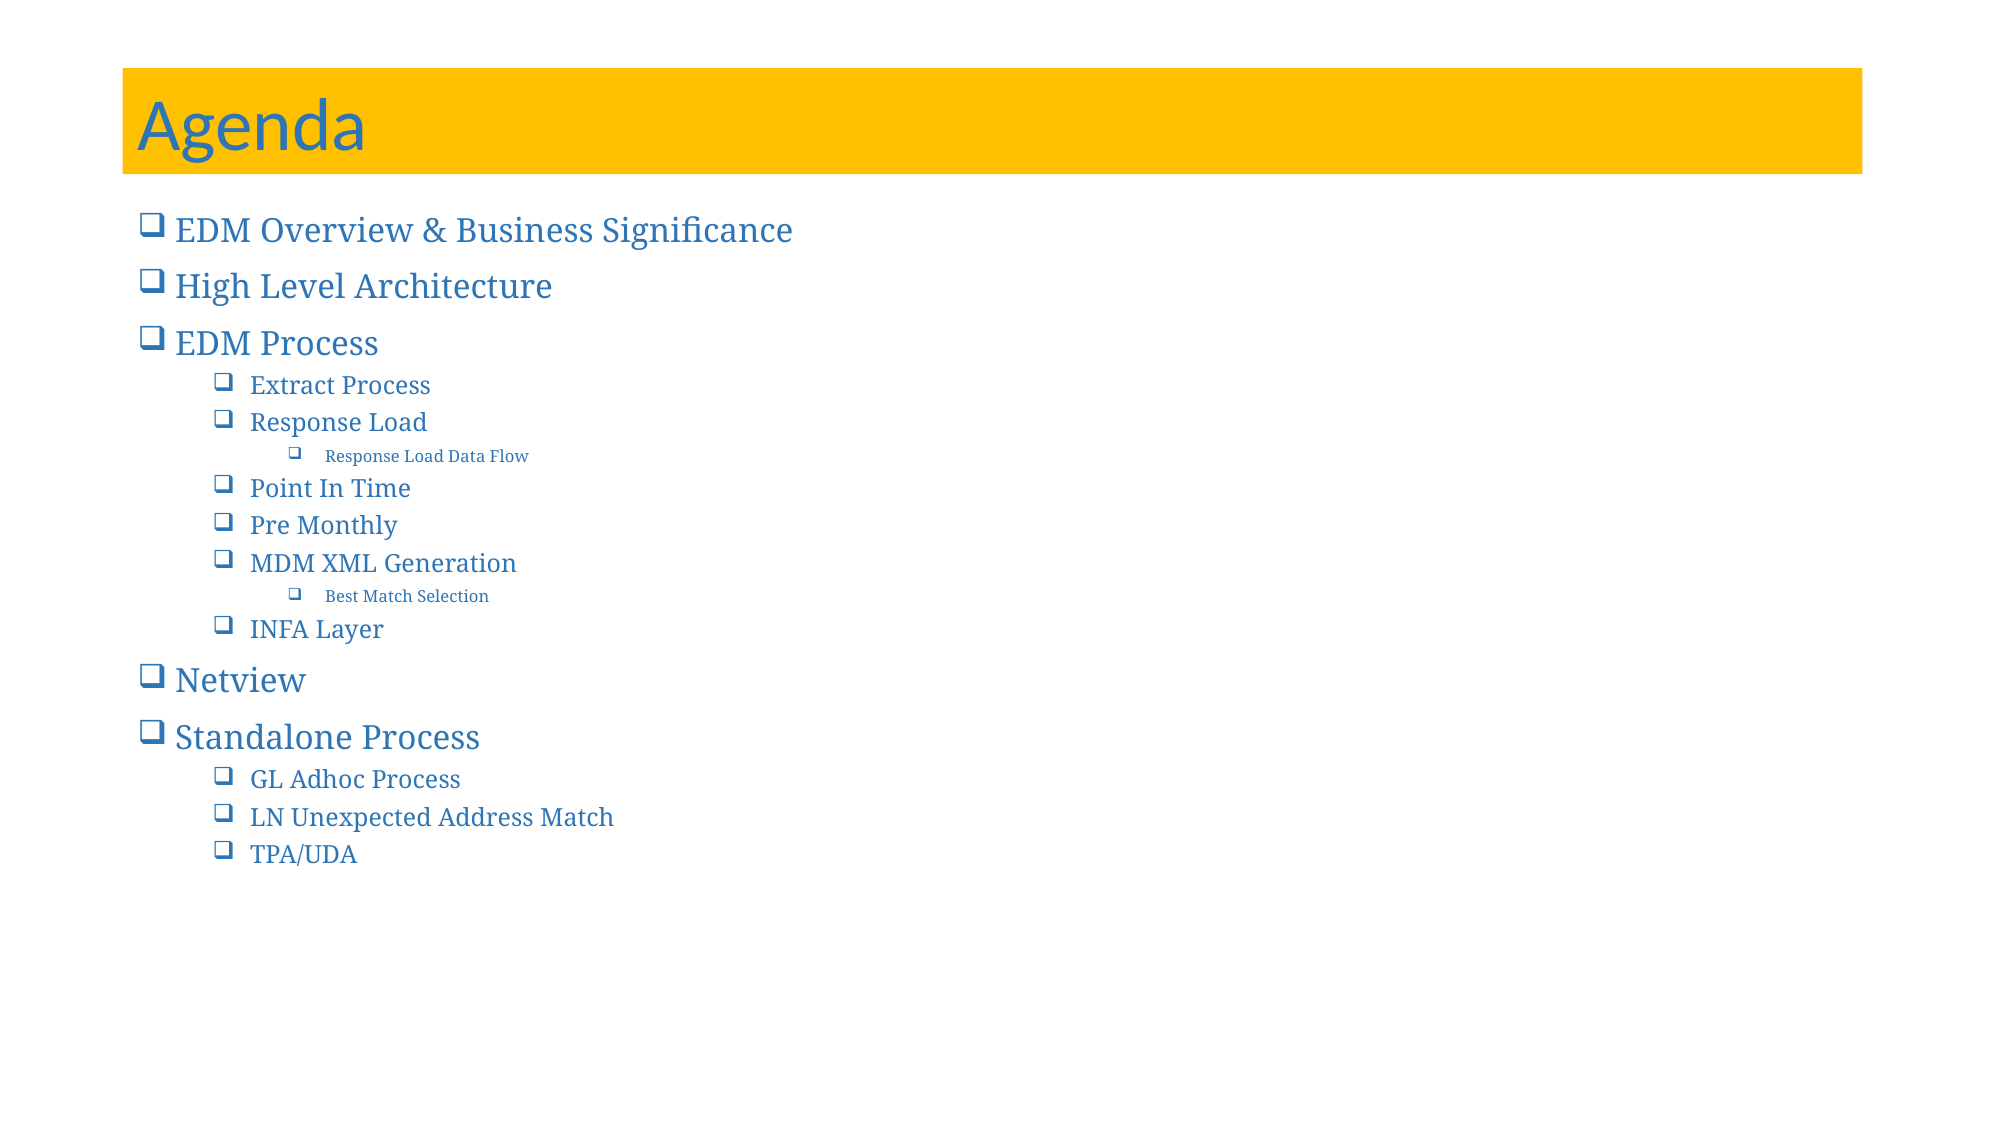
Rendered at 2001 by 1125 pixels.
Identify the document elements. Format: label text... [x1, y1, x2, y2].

text_box [122, 67, 1863, 175]
list EDM Overview & Business Significance High Level Architecture EDM Process Extract Process Response Load Response Load Data Flow Point In Time Pre Monthly MDM XML Generation Best Match Selection INFA Layer Netview Standalone Process GL Adhoc Process LN Unexpected Address Match TPA/UDA [122, 205, 1863, 1014]
text_box Agenda [122, 68, 787, 173]
